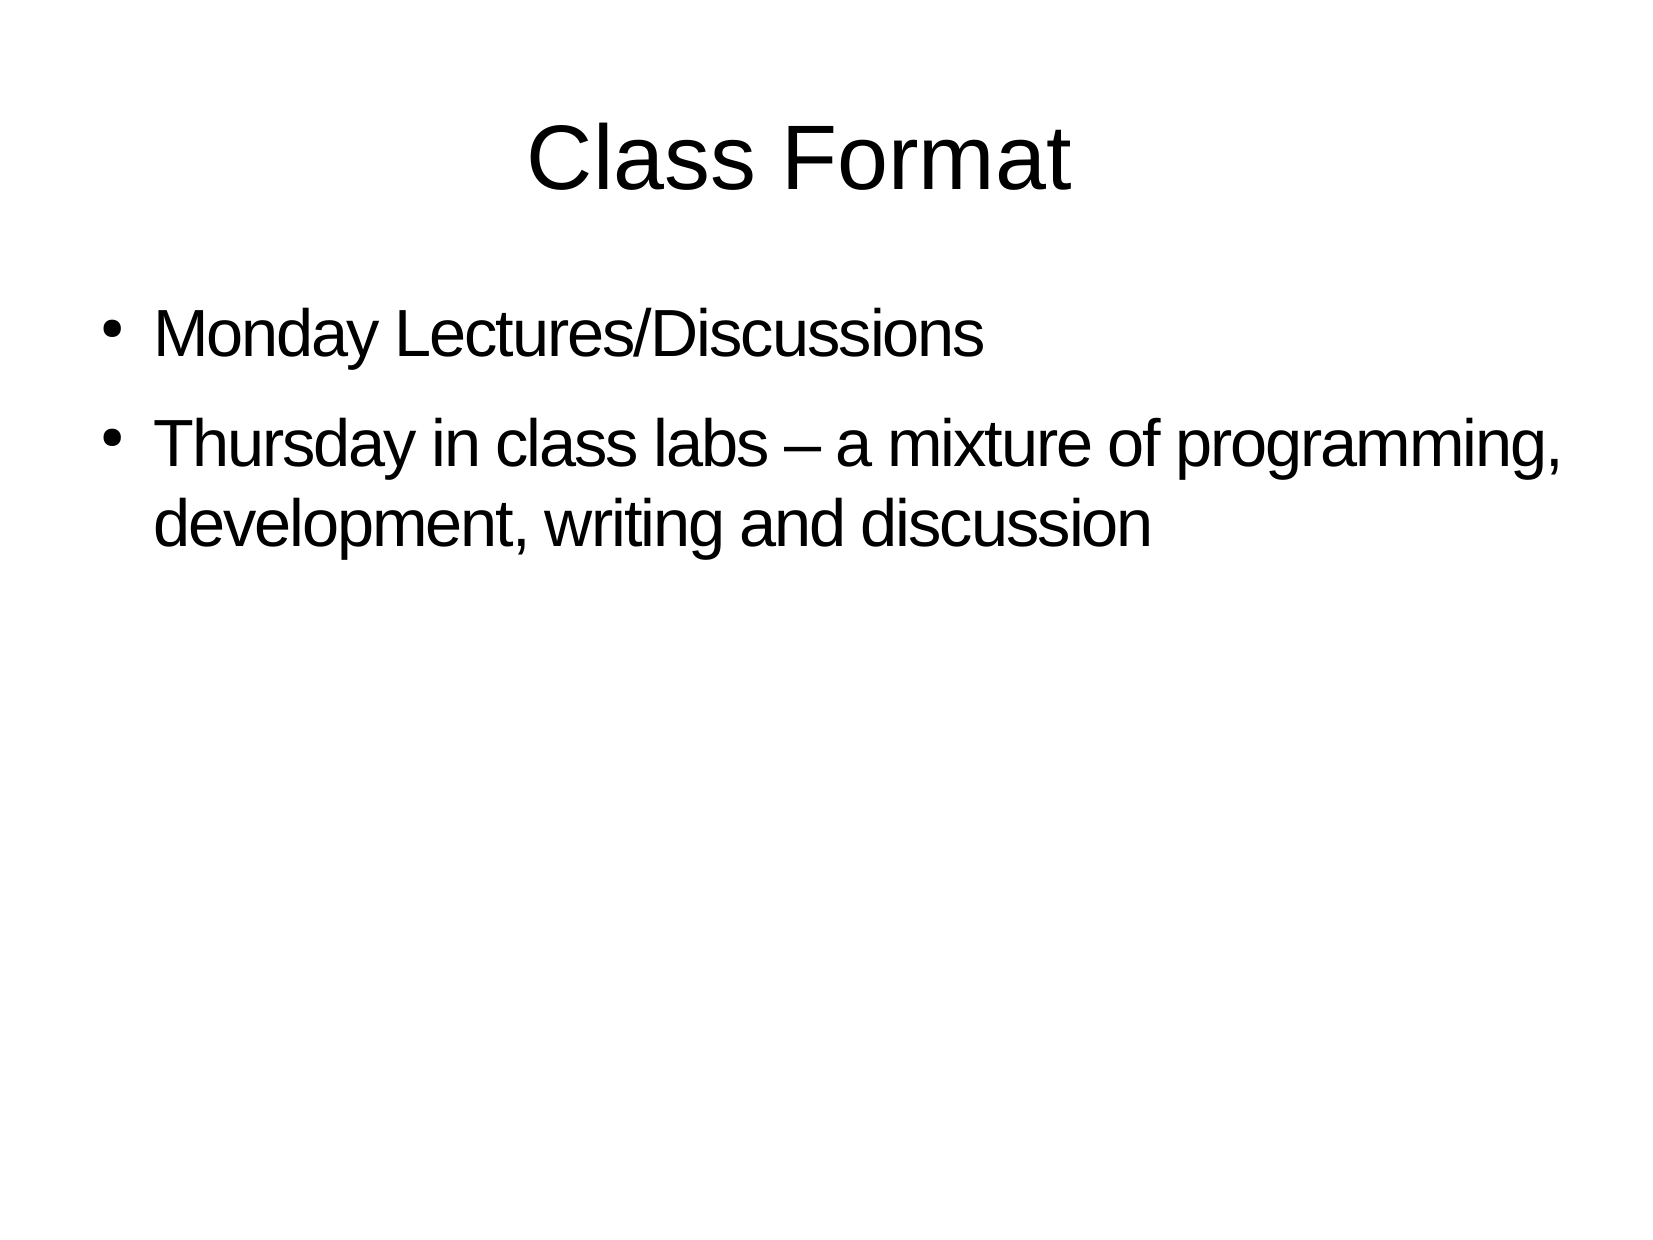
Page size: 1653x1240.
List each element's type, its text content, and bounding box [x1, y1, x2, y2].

text_box Class Format [82, 97, 1571, 208]
text_box Monday Lectures/Discussions Thursday in class labs – a mixture of programming, development, writing and discussion [82, 290, 1571, 1010]
